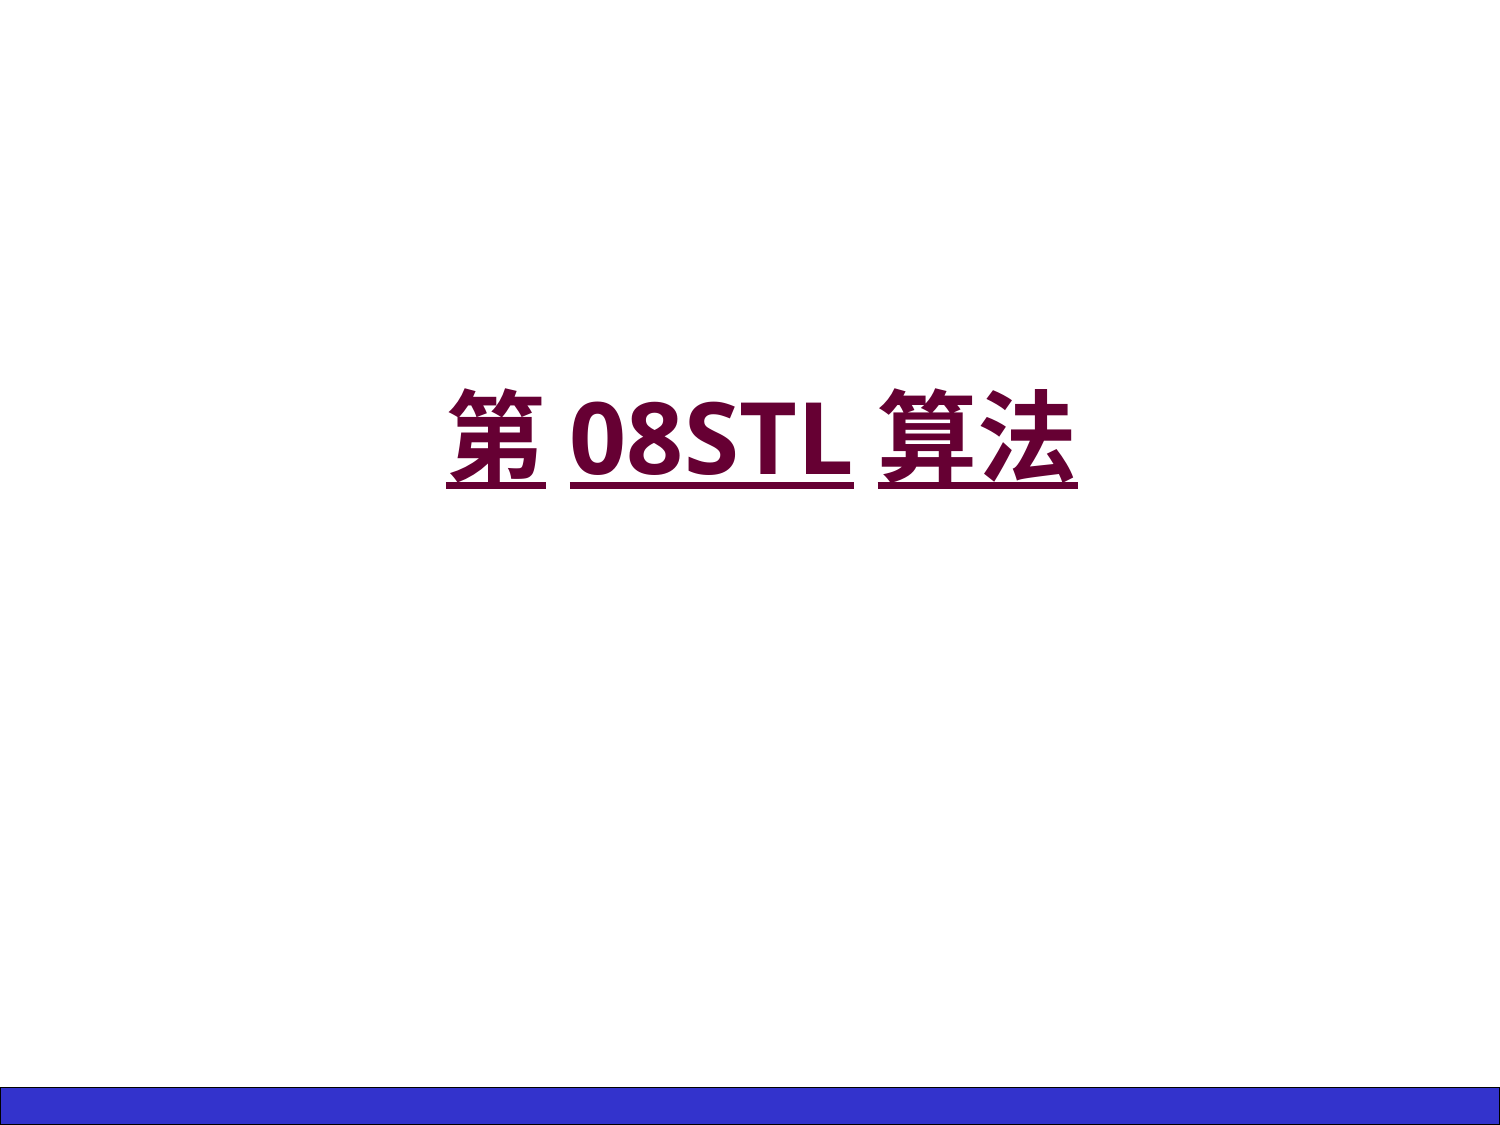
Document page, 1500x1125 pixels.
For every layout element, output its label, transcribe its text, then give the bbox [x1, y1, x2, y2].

title 第08STL算法 [100, 326, 1424, 622]
